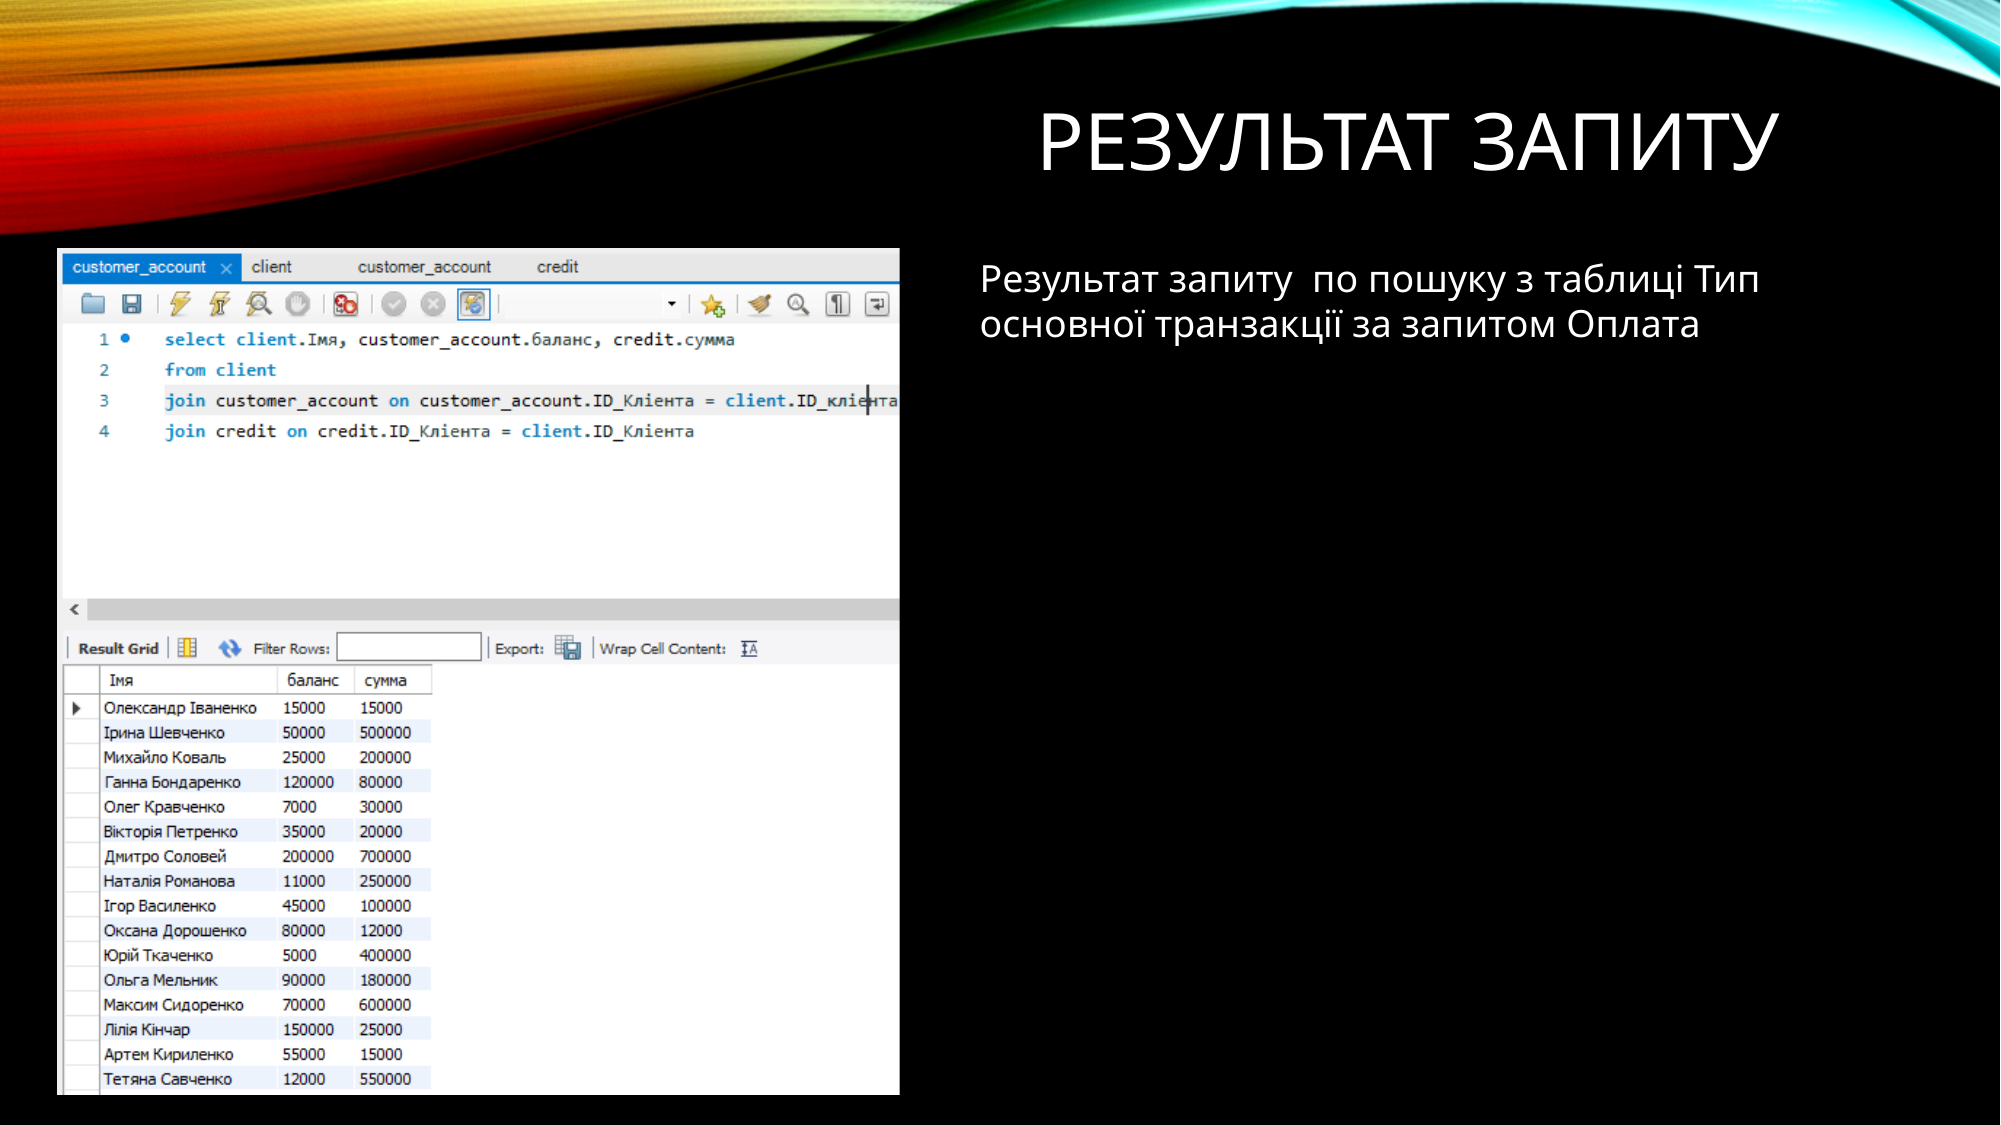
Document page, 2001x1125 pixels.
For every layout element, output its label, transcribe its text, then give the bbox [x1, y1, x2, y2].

title Результат запиту [382, 94, 1795, 196]
text_box Результат запиту по пошуку з таблиці Тип основної транзакції за запитом Оплата [964, 248, 1842, 353]
picture [0, 0, 2000, 237]
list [51, 247, 900, 1096]
